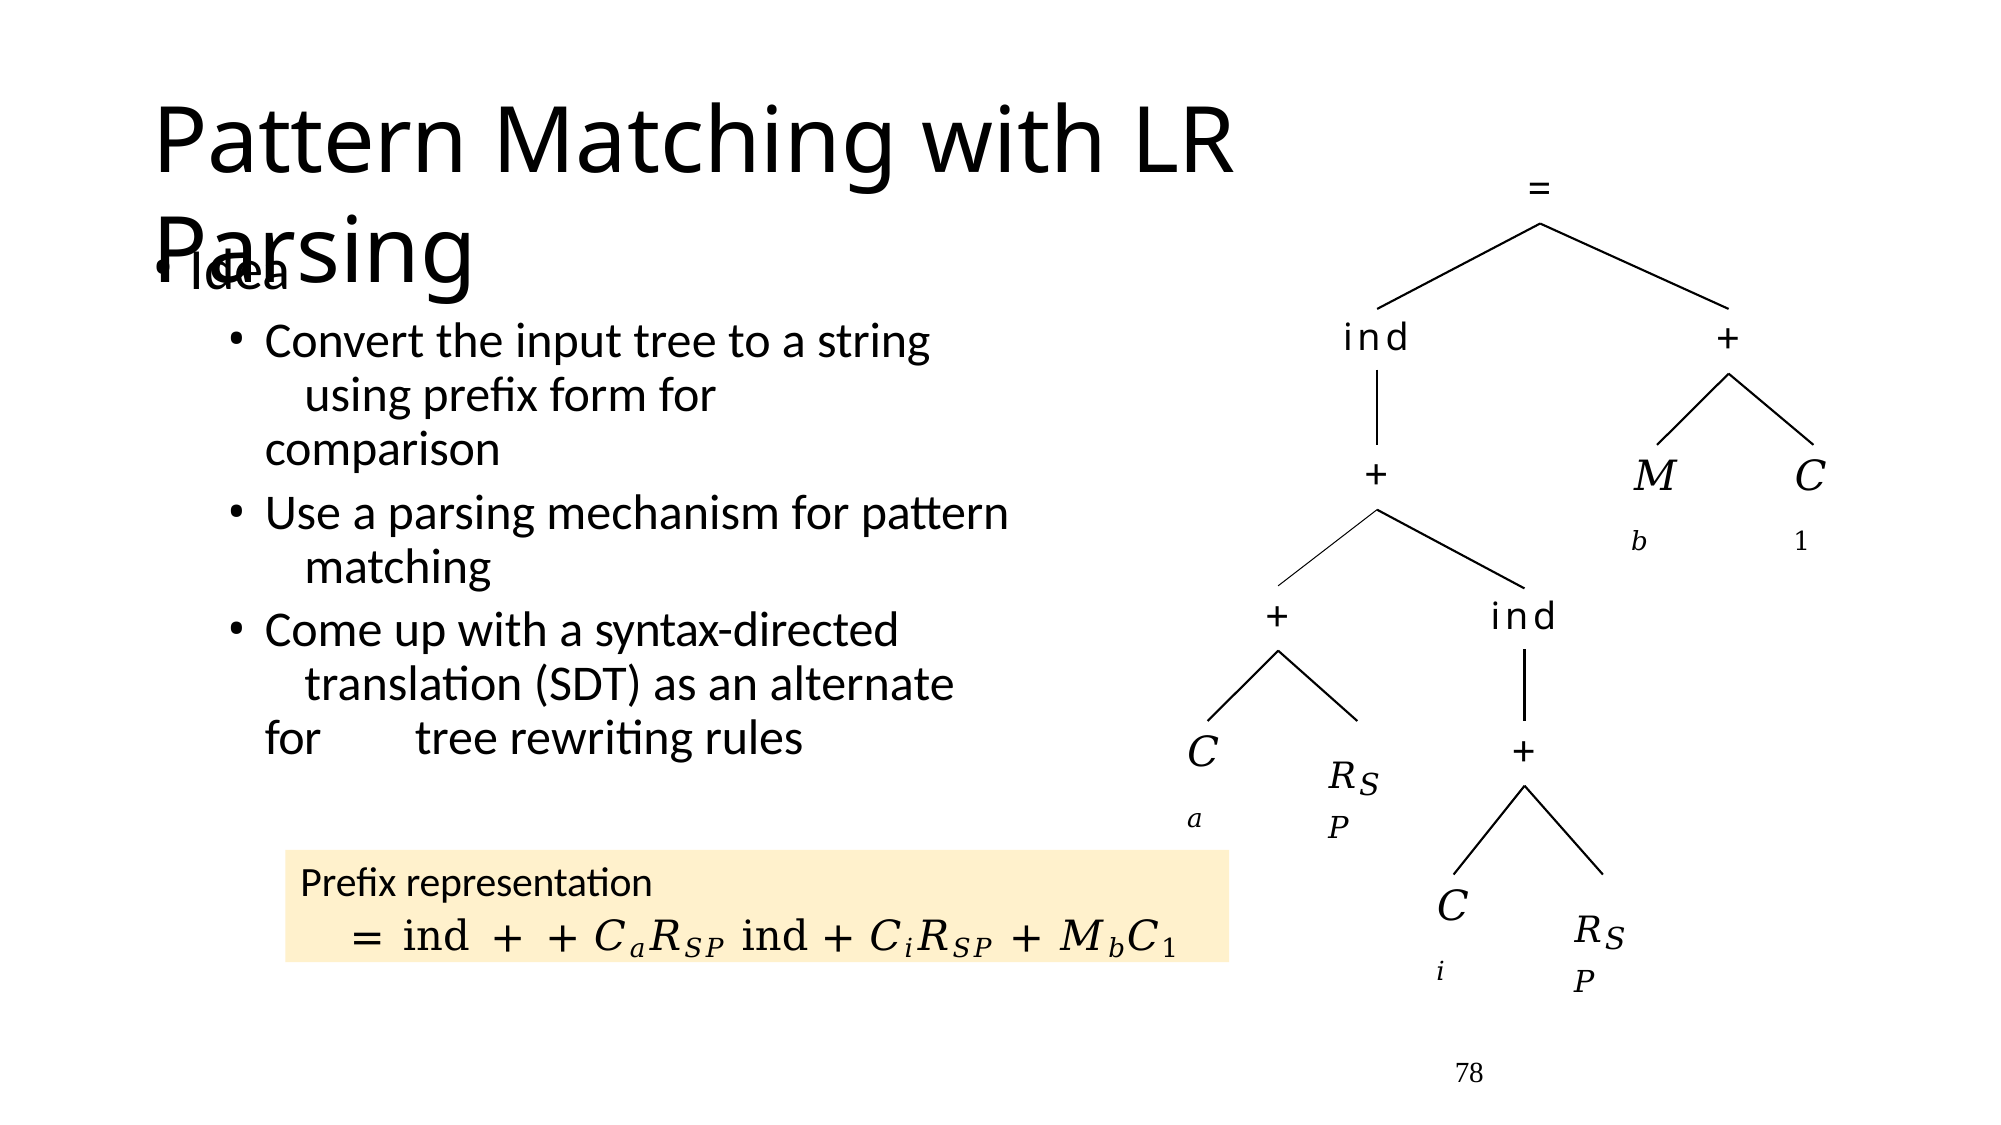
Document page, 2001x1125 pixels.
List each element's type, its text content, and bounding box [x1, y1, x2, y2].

text_box ind [1341, 310, 1414, 358]
text_box 𝑀𝑏 [1623, 446, 1688, 557]
text_box + [1263, 587, 1294, 640]
text_box Idea [150, 229, 295, 302]
text_box Convert the input tree to a string using prefix form for comparison Use a parsing mechanism for pattern matching Come up with a syntax-directed translation (SDT) as an alternate for tree rewriting rules [225, 304, 1015, 766]
title Pattern Matching with LR Parsing [150, 78, 1367, 301]
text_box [1277, 508, 1526, 590]
slide_number 78 [1440, 1046, 1900, 1103]
text_box 𝐶1 [1787, 446, 1839, 557]
text_box 𝑅𝑆𝑃 [1319, 731, 1393, 845]
text_box Prefix representation = ind + + 𝐶𝑎𝑅𝑆𝑃 ind + 𝐶𝑖𝑅𝑆𝑃 + 𝑀𝑏𝐶1 [285, 849, 1230, 963]
text_box = [1525, 160, 1556, 213]
text_box 𝐶𝑖 [1429, 876, 1476, 986]
text_box 𝐶𝑎 [1179, 722, 1234, 833]
text_box ind [1488, 590, 1562, 638]
text_box + [1362, 446, 1393, 499]
text_box + [1713, 310, 1744, 363]
text_box 𝑅𝑆𝑃 [1564, 884, 1639, 999]
text_box + [1509, 722, 1540, 775]
